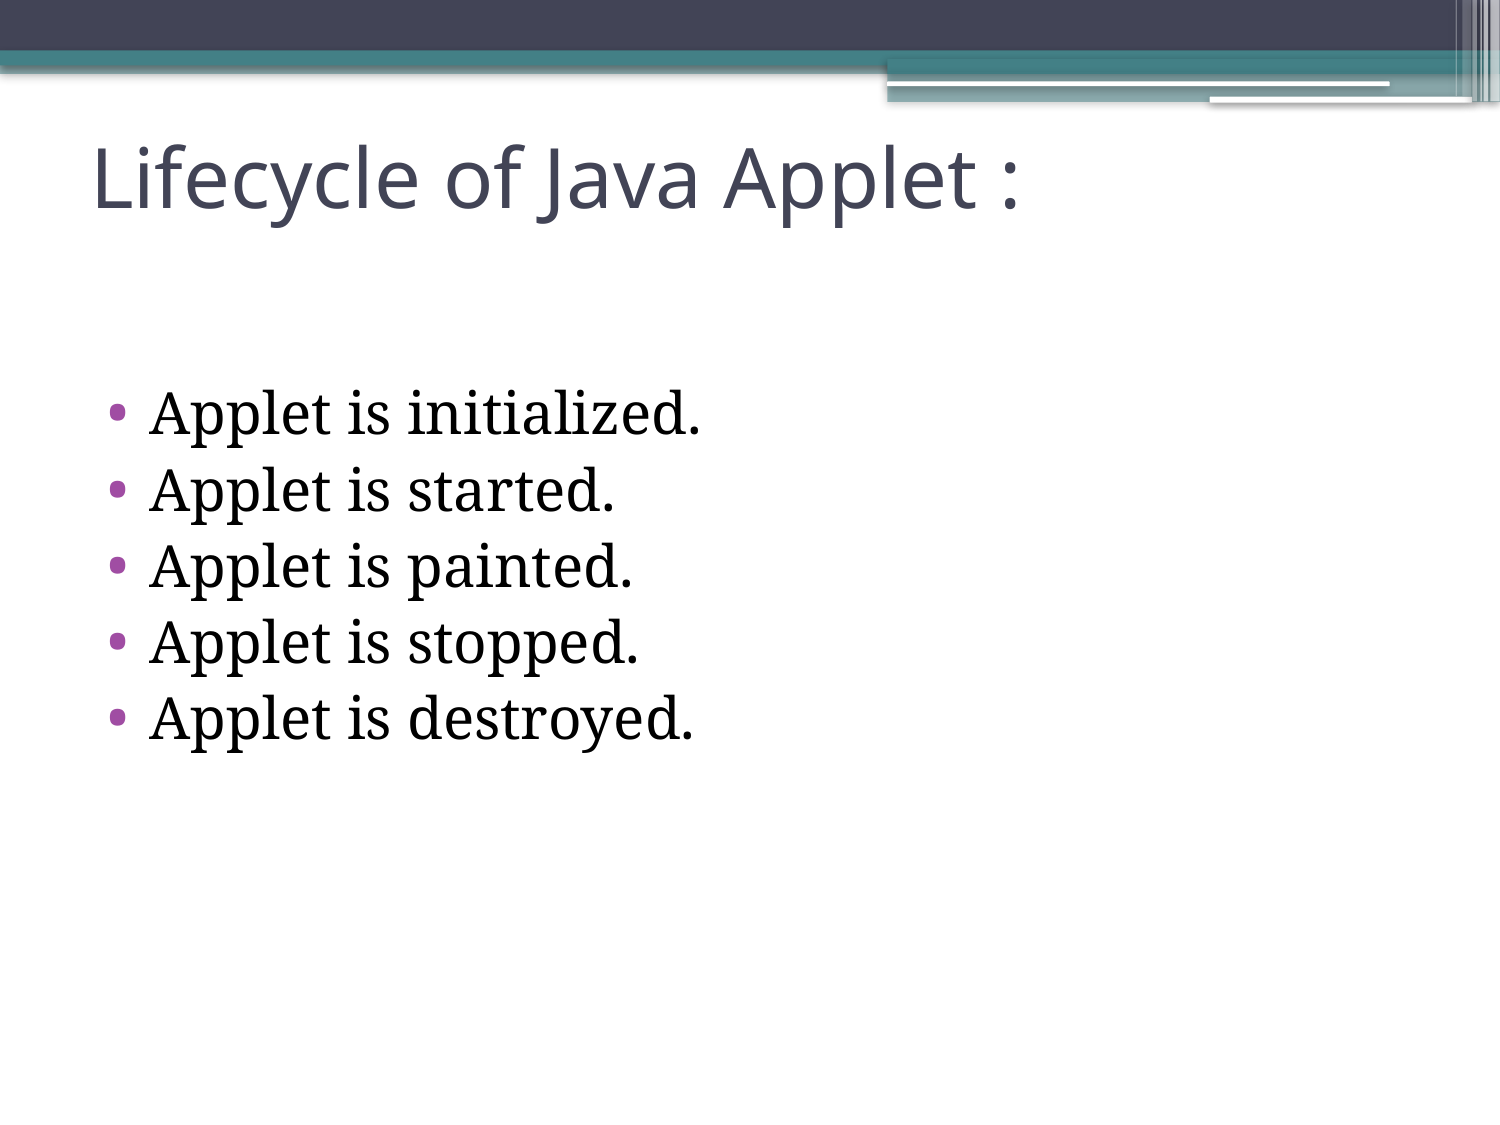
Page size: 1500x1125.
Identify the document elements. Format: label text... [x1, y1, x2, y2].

title Lifecycle of Java Applet : [74, 87, 1426, 263]
list Applet is initialized. Applet is started. Applet is painted. Applet is stopped. Applet is destroyed. [74, 368, 1426, 876]
